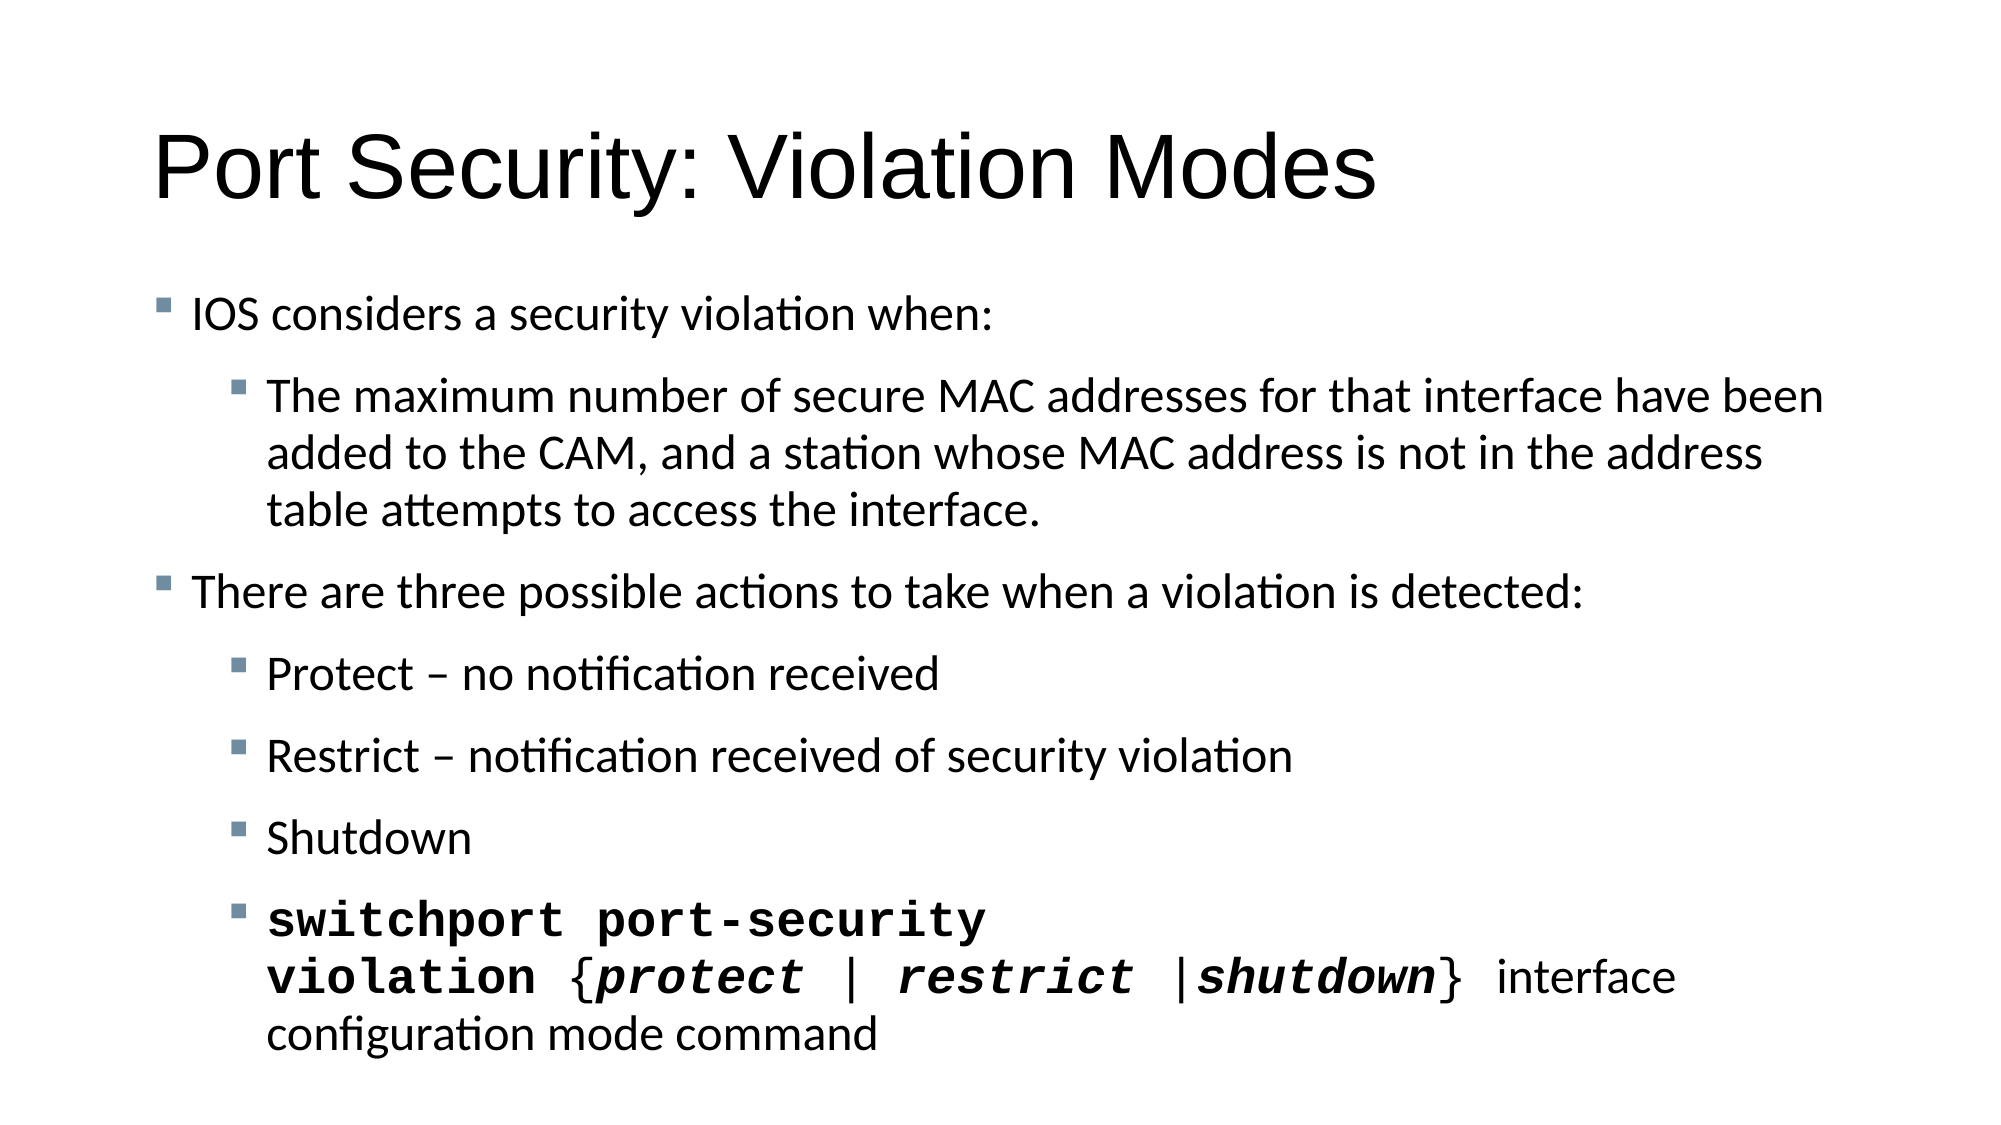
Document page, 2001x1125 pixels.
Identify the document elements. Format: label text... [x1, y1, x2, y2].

title Port Security: Violation Modes [137, 59, 1863, 277]
list IOS considers a security violation when: The maximum number of secure MAC addresses for that interface have been added to the CAM, and a station whose MAC address is not in the address table attempts to access the interface. There are three possible actions to take when a violation is detected: Protect – no notification received Restrict – notification received of security violation Shutdown switchport port-security violation {protect | restrict |shutdown} interface configuration mode command [137, 277, 1863, 1014]
